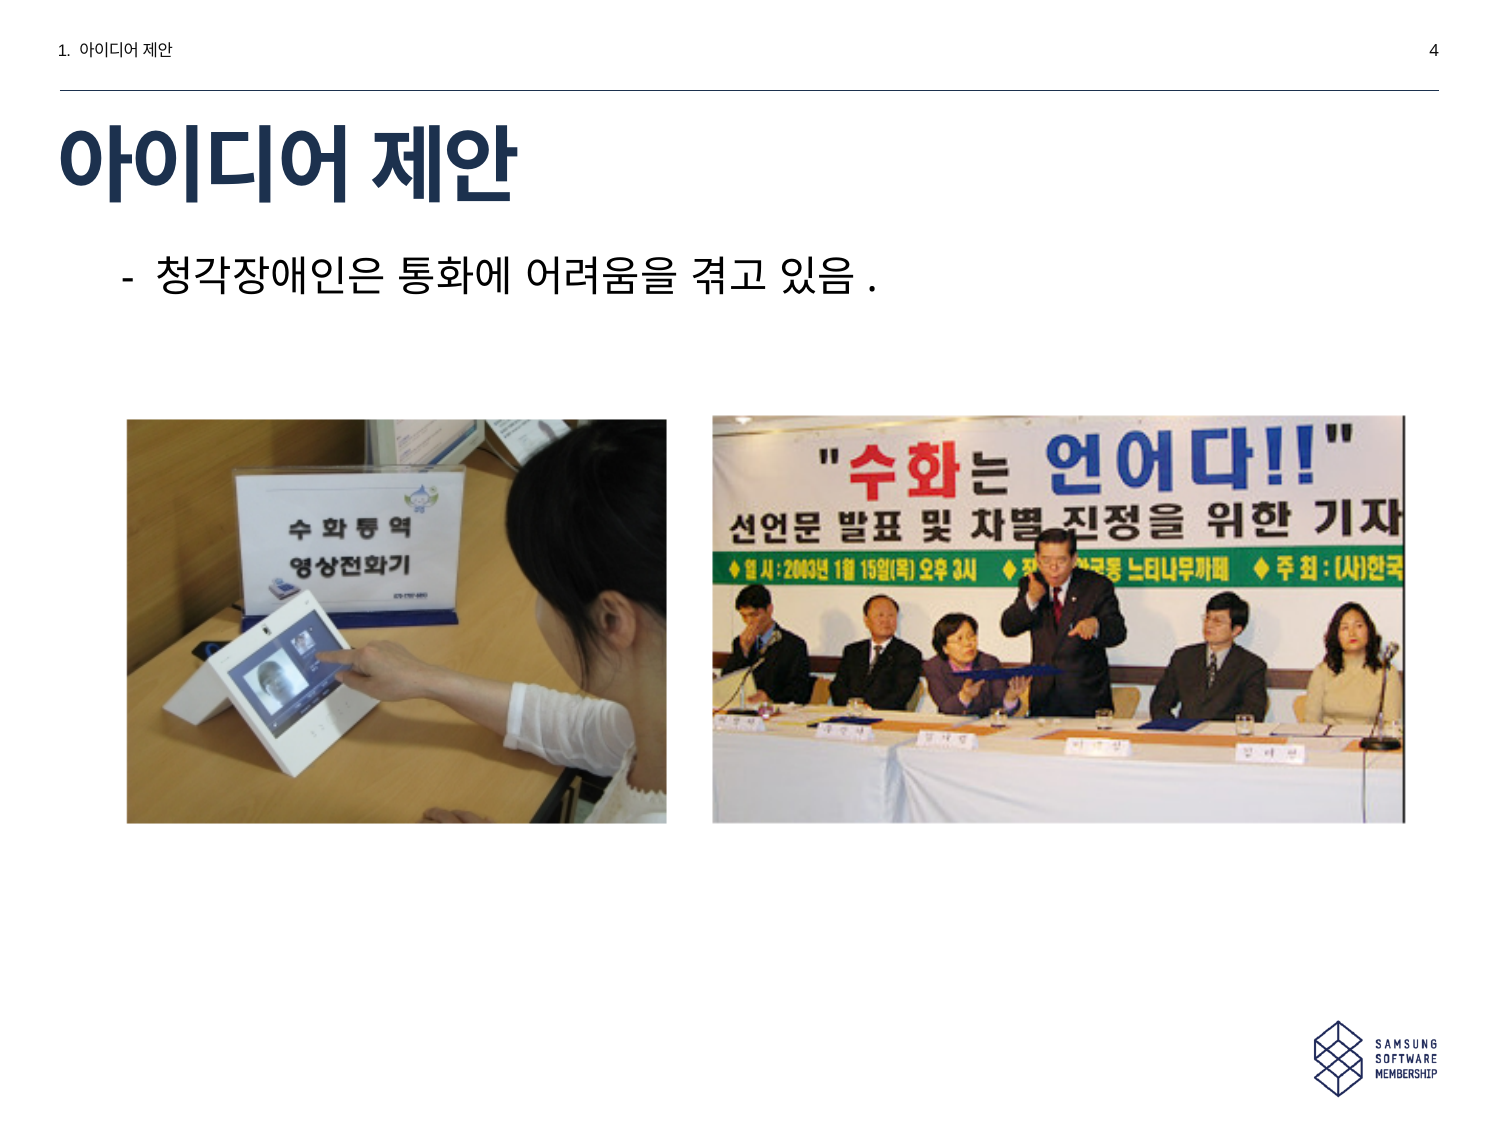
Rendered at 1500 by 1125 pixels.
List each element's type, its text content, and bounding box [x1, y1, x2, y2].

picture [711, 412, 1416, 831]
text_box 4 [1193, 32, 1454, 70]
title 아이디어 제안 [42, 114, 1190, 211]
picture [1306, 1012, 1446, 1107]
picture [121, 412, 674, 831]
text_box - 청각장애인은 통화에 어려움을 겪고 있음. [106, 242, 893, 307]
text_box 1. 아이디어 제안 [43, 31, 303, 67]
